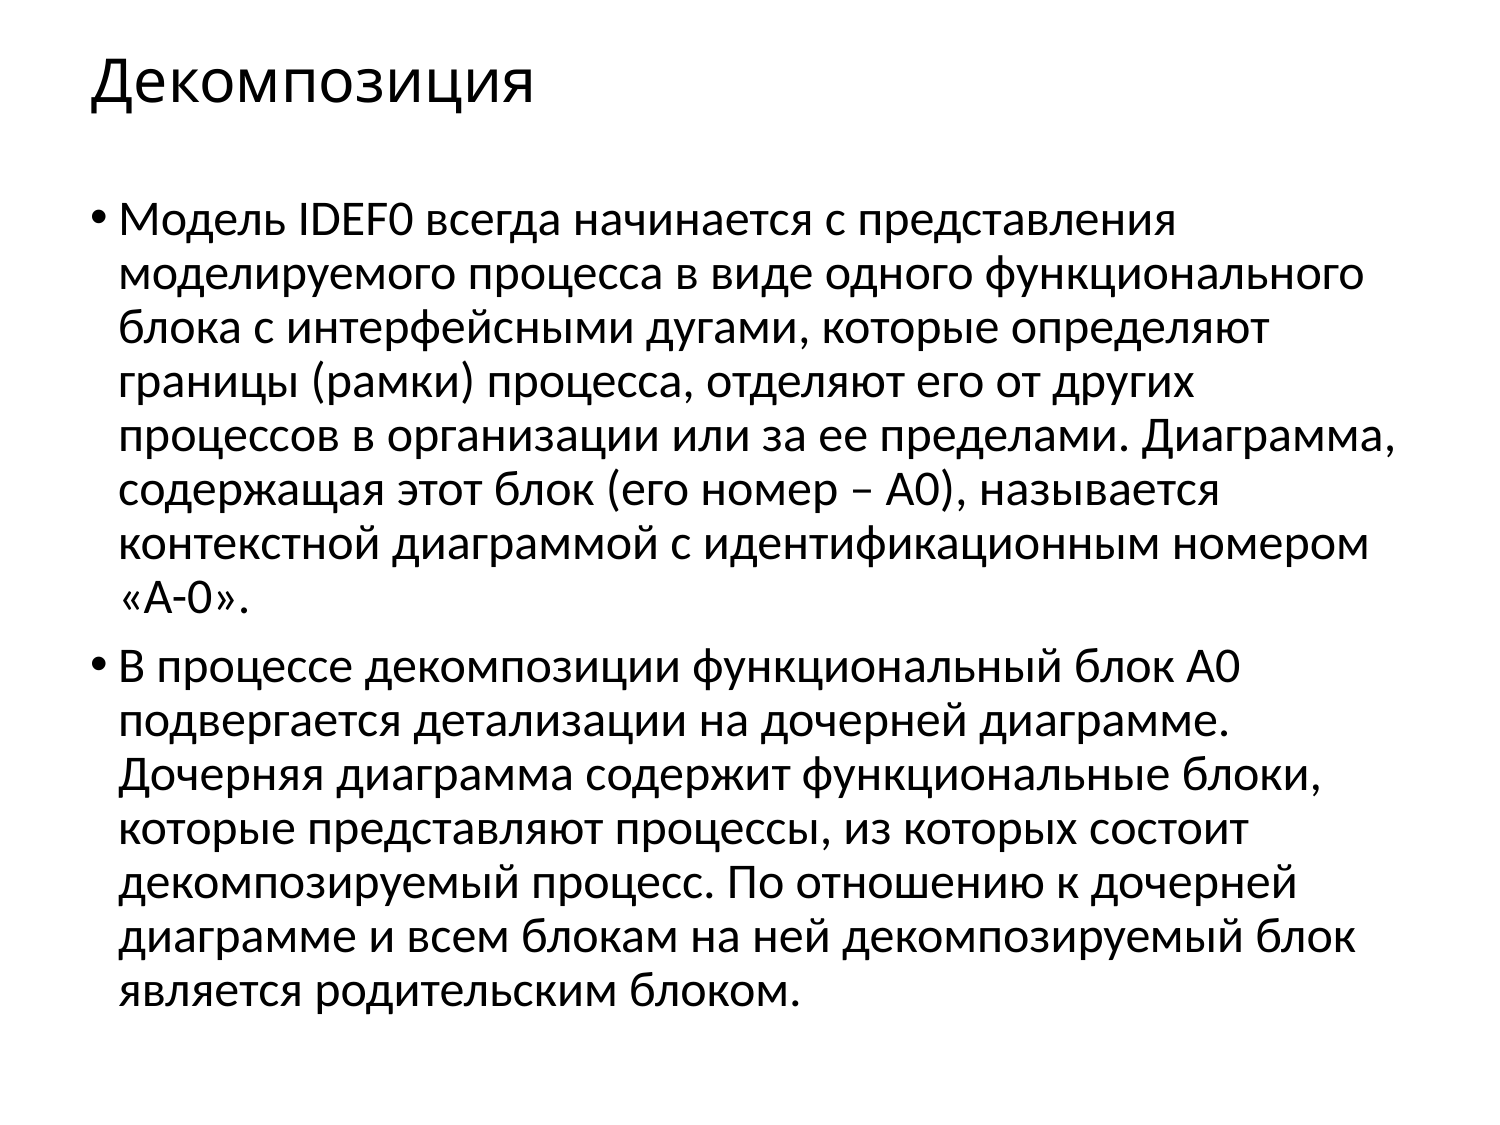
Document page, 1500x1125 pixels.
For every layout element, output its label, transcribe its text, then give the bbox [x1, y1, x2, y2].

title Декомпозиция [76, 42, 1427, 124]
list Модель IDEF0 всегда начинается с представления моделируемого процесса в виде одного функционального блока с интерфейсными дугами, которые определяют границы (рамки) процесса, отделяют его от других процессов в организации или за ее пределами. Диаграмма, содержащая этот блок (его номер – А0), называется контекстной диаграммой с идентификационным номером «А-0». В процессе декомпозиции функциональный блок А0 подвергается детализации на дочерней диаграмме. Дочерняя диаграмма содержит функциональные блоки, которые представляют процессы, из которых состоит декомпозируемый процесс. По отношению к дочерней диаграмме и всем блокам на ней декомпозируемый блок является родительским блоком. [75, 184, 1425, 1083]
